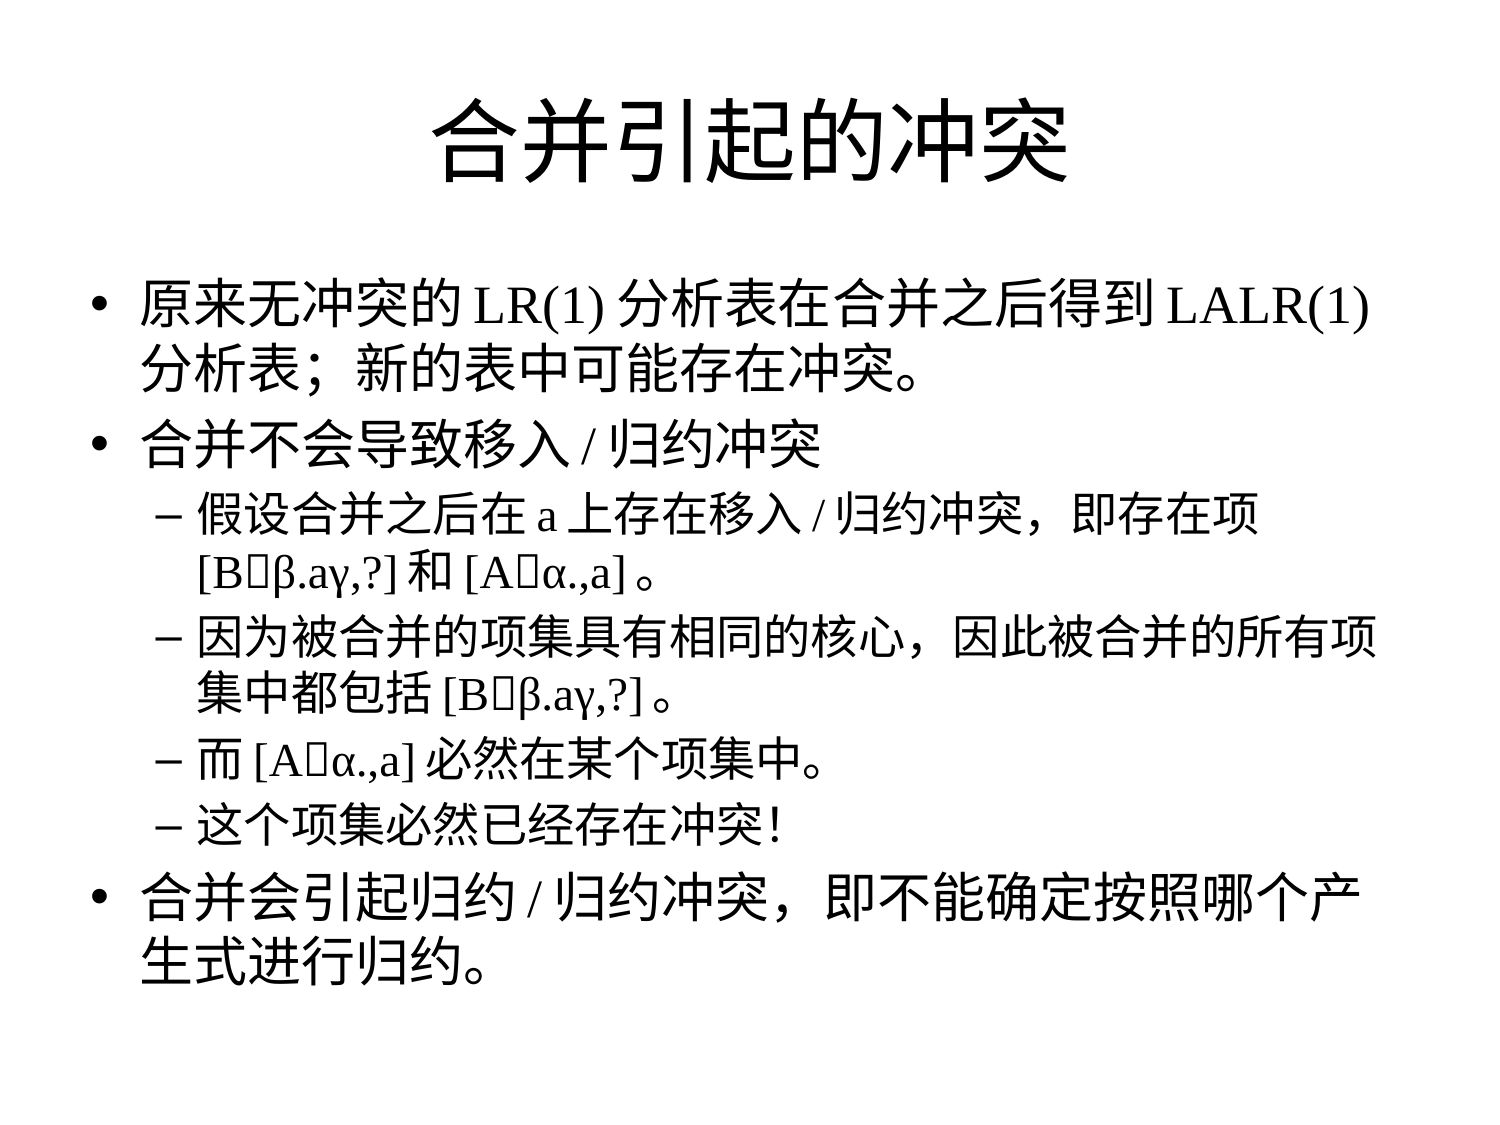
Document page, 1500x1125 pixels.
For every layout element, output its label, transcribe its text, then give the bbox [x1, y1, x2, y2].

title 合并引起的冲突 [75, 45, 1425, 233]
list 原来无冲突的LR(1)分析表在合并之后得到LALR(1)分析表；新的表中可能存在冲突。 合并不会导致移入/归约冲突 假设合并之后在a上存在移入/归约冲突，即存在项[Bβ.aγ,?]和[Aα.,a]。 因为被合并的项集具有相同的核心，因此被合并的所有项集中都包括[Bβ.aγ,?]。 而[Aα.,a]必然在某个项集中。 这个项集必然已经存在冲突！ 合并会引起归约/归约冲突，即不能确定按照哪个产生式进行归约。 [75, 262, 1425, 1005]
